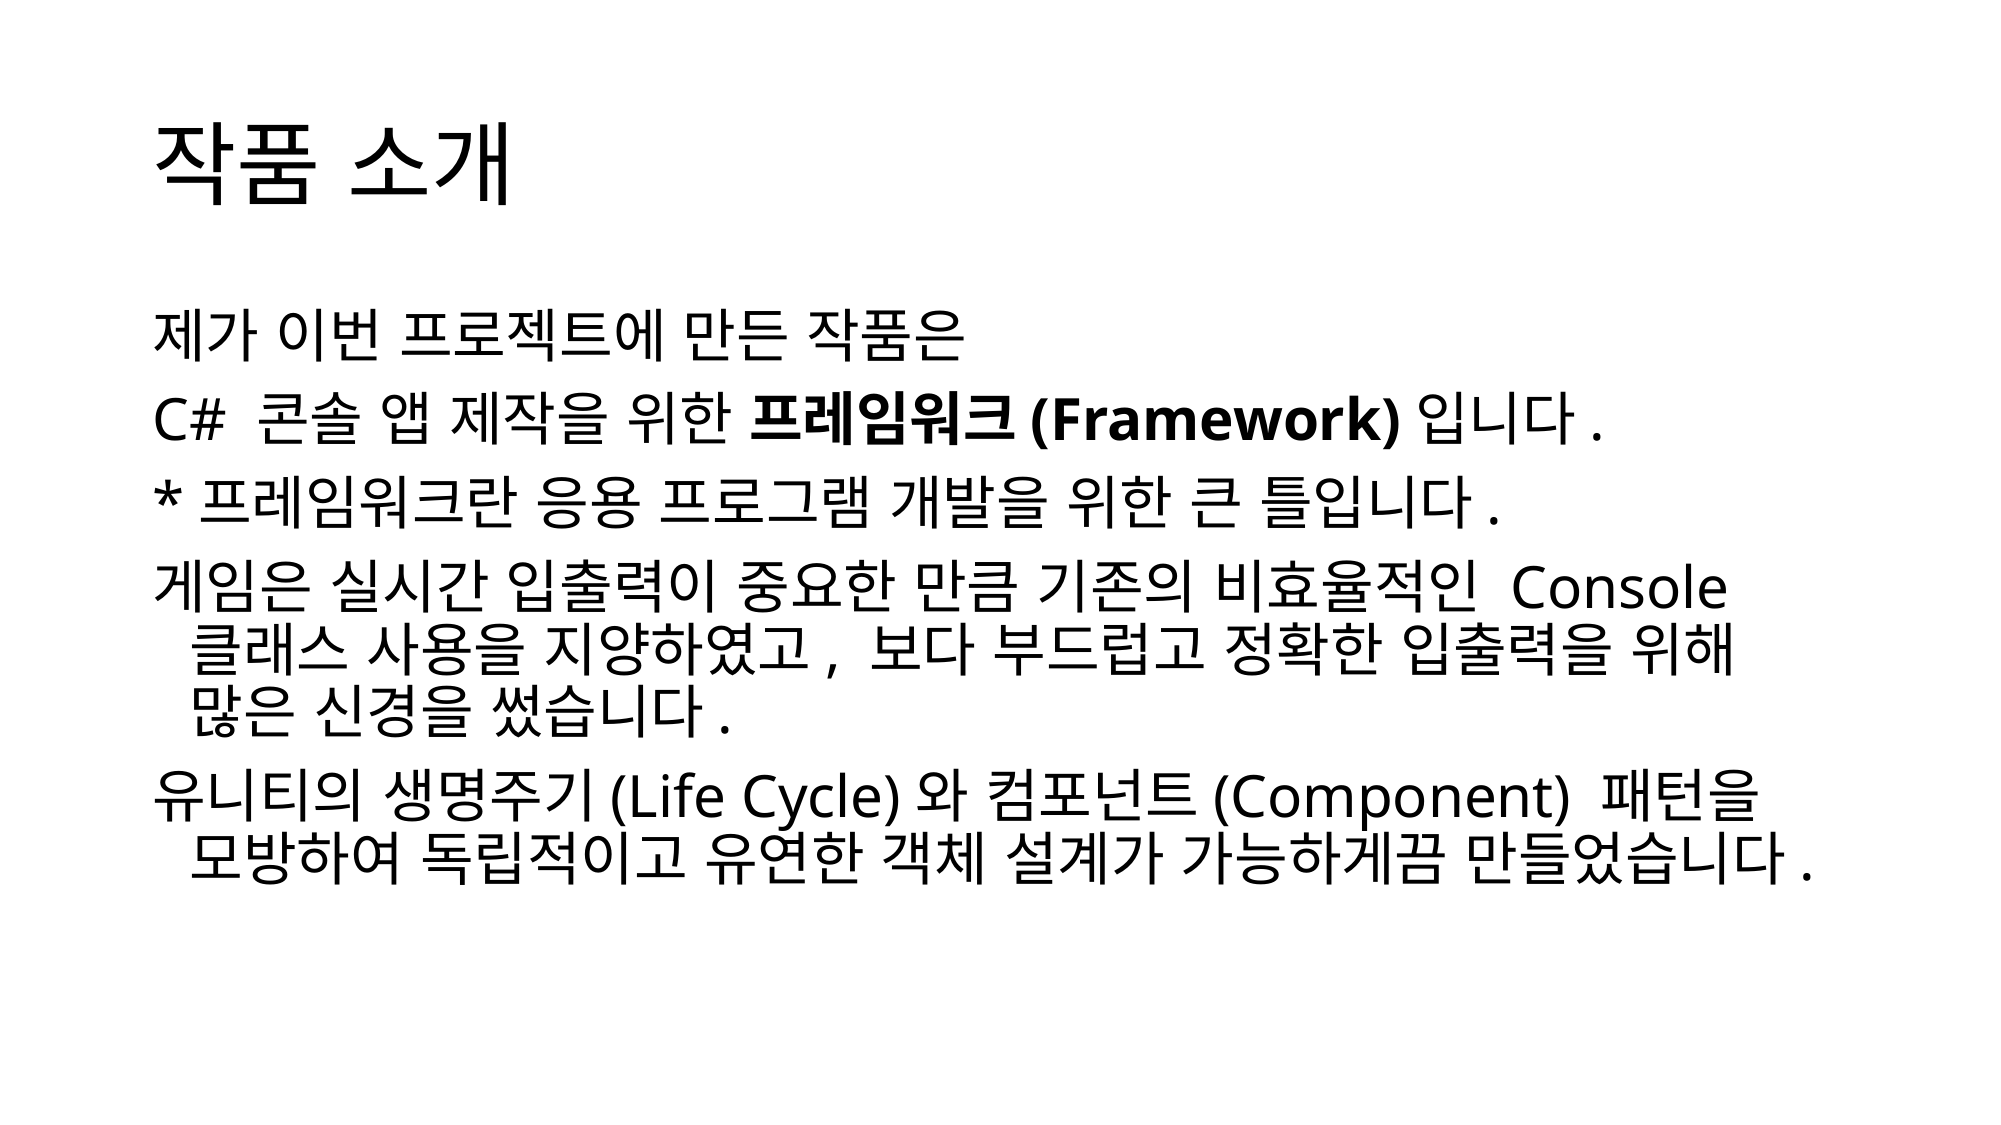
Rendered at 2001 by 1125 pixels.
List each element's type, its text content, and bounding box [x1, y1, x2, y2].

list 제가 이번 프로젝트에 만든 작품은 C# 콘솔 앱 제작을 위한 프레임워크(Framework)입니다. *프레임워크란 응용 프로그램 개발을 위한 큰 틀입니다. 게임은 실시간 입출력이 중요한 만큼 기존의 비효율적인 Console 클래스 사용을 지양하였고, 보다 부드럽고 정확한 입출력을 위해 많은 신경을 썼습니다. 유니티의 생명주기(Life Cycle)와 컴포넌트(Component) 패턴을 모방하여 독립적이고 유연한 객체 설계가 가능하게끔 만들었습니다. [137, 299, 1863, 1014]
title 작품 소개 [137, 59, 1863, 278]
